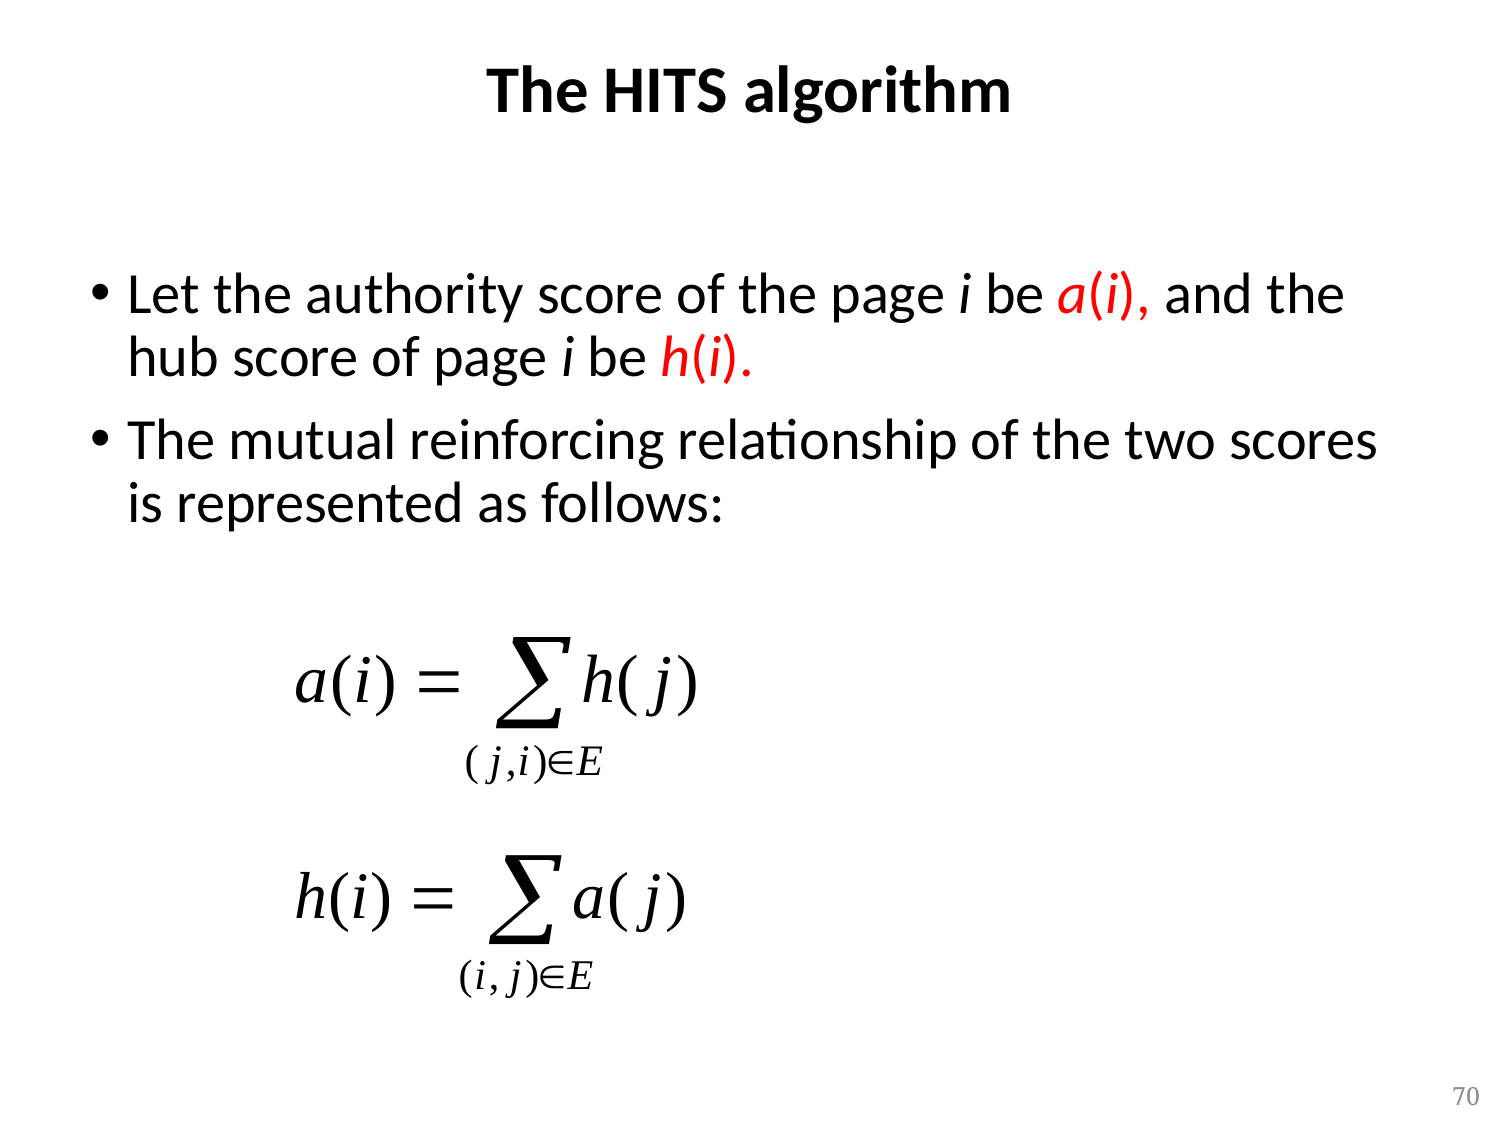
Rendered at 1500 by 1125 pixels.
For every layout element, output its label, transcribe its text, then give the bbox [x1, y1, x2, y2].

slide_number 70 [1157, 1080, 1495, 1116]
list Let the authority score of the page i be a(i), and the hub score of page i be h(i). The mutual reinforcing relationship of the two scores is represented as follows: [75, 533, 1425, 999]
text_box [283, 621, 709, 802]
title The HITS algorithm [103, 37, 1397, 144]
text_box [283, 840, 697, 1016]
list Let the authority score of the page i be a(i), and the hub score of page i be h(i). The mutual reinforcing relationship of the two scores is represented as follows: [75, 255, 1425, 531]
